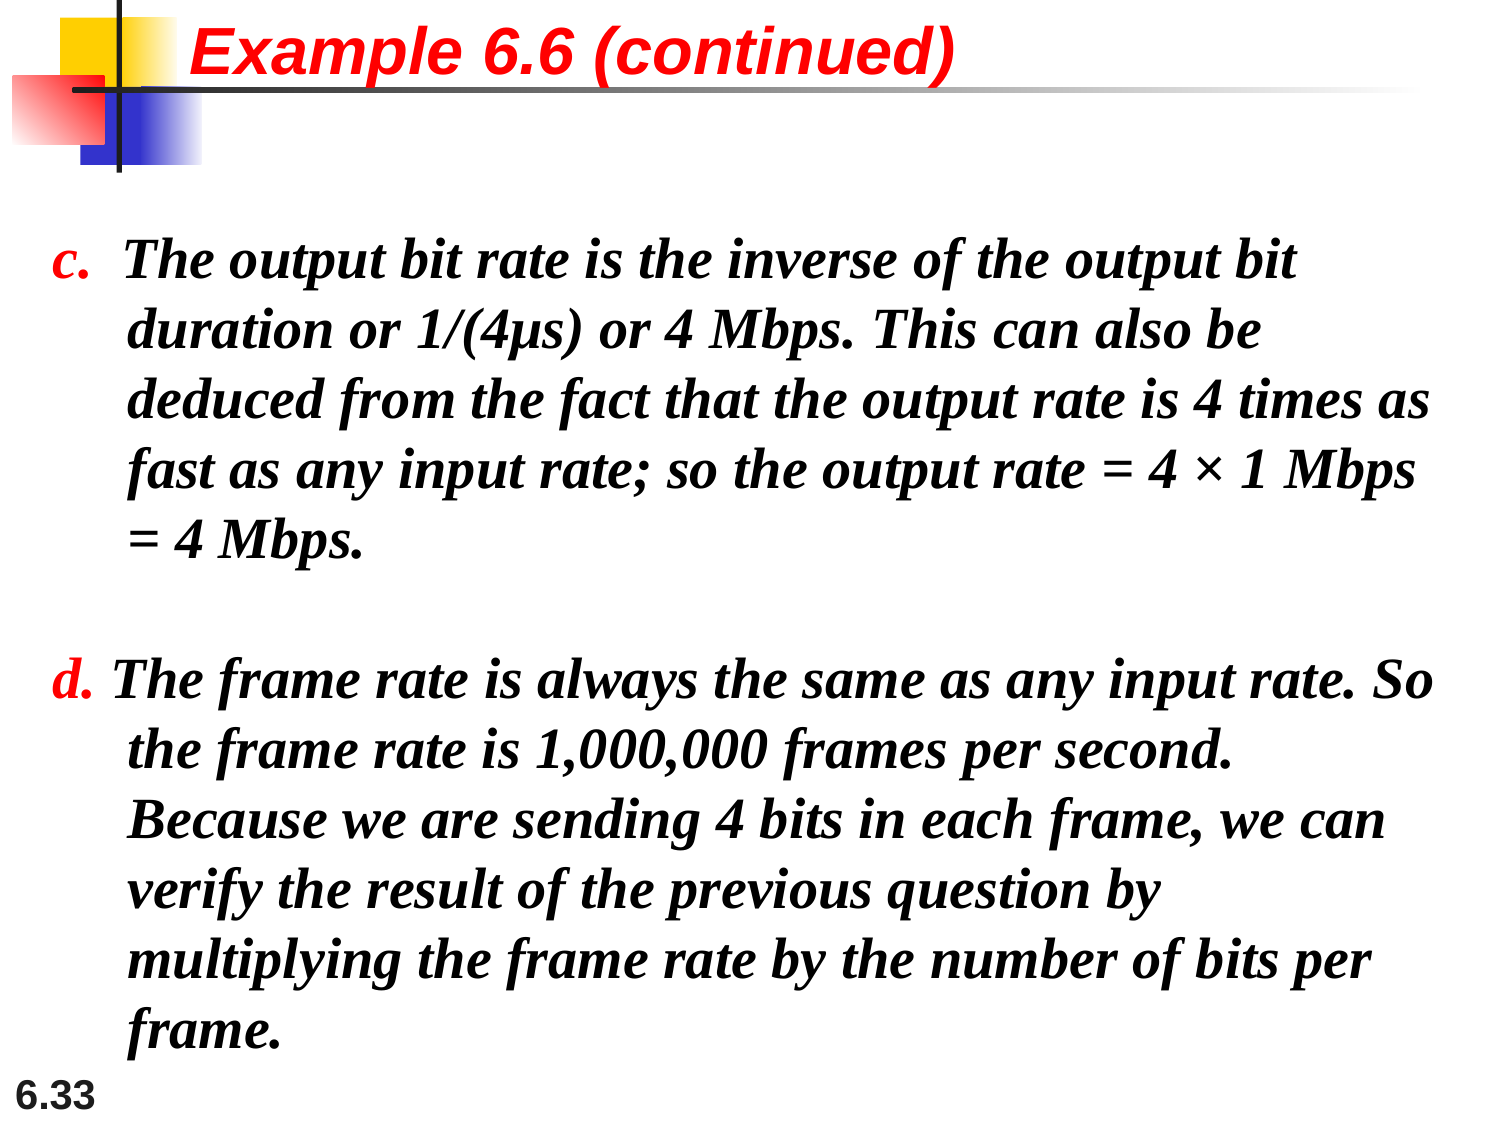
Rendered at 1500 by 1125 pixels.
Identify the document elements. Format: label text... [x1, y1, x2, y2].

text_box [80, 93, 116, 165]
text_box [116, 0, 122, 87]
text_box c. The output bit rate is the inverse of the output bit duration or 1/(4μs) or 4 Mbps. This can also be deduced from the fact that the output rate is 4 times as fast as any input rate; so the output rate = 4 × 1 Mbps = 4 Mbps. d. The frame rate is always the same as any input rate. So the frame rate is 1,000,000 frames per second. Because we are sending 4 bits in each frame, we can verify the result of the previous question by multiplying the frame rate by the number of bits per frame. [37, 212, 1463, 1068]
text_box [116, 93, 122, 173]
text_box [122, 17, 174, 86]
text_box Example 6.6 (continued) [174, 0, 972, 95]
text_box [141, 93, 202, 165]
text_box 6.33 [0, 1049, 313, 1125]
text_box [60, 17, 116, 86]
text_box [122, 93, 141, 165]
text_box [72, 87, 174, 93]
text_box [12, 75, 105, 145]
text_box [972, 87, 1423, 93]
